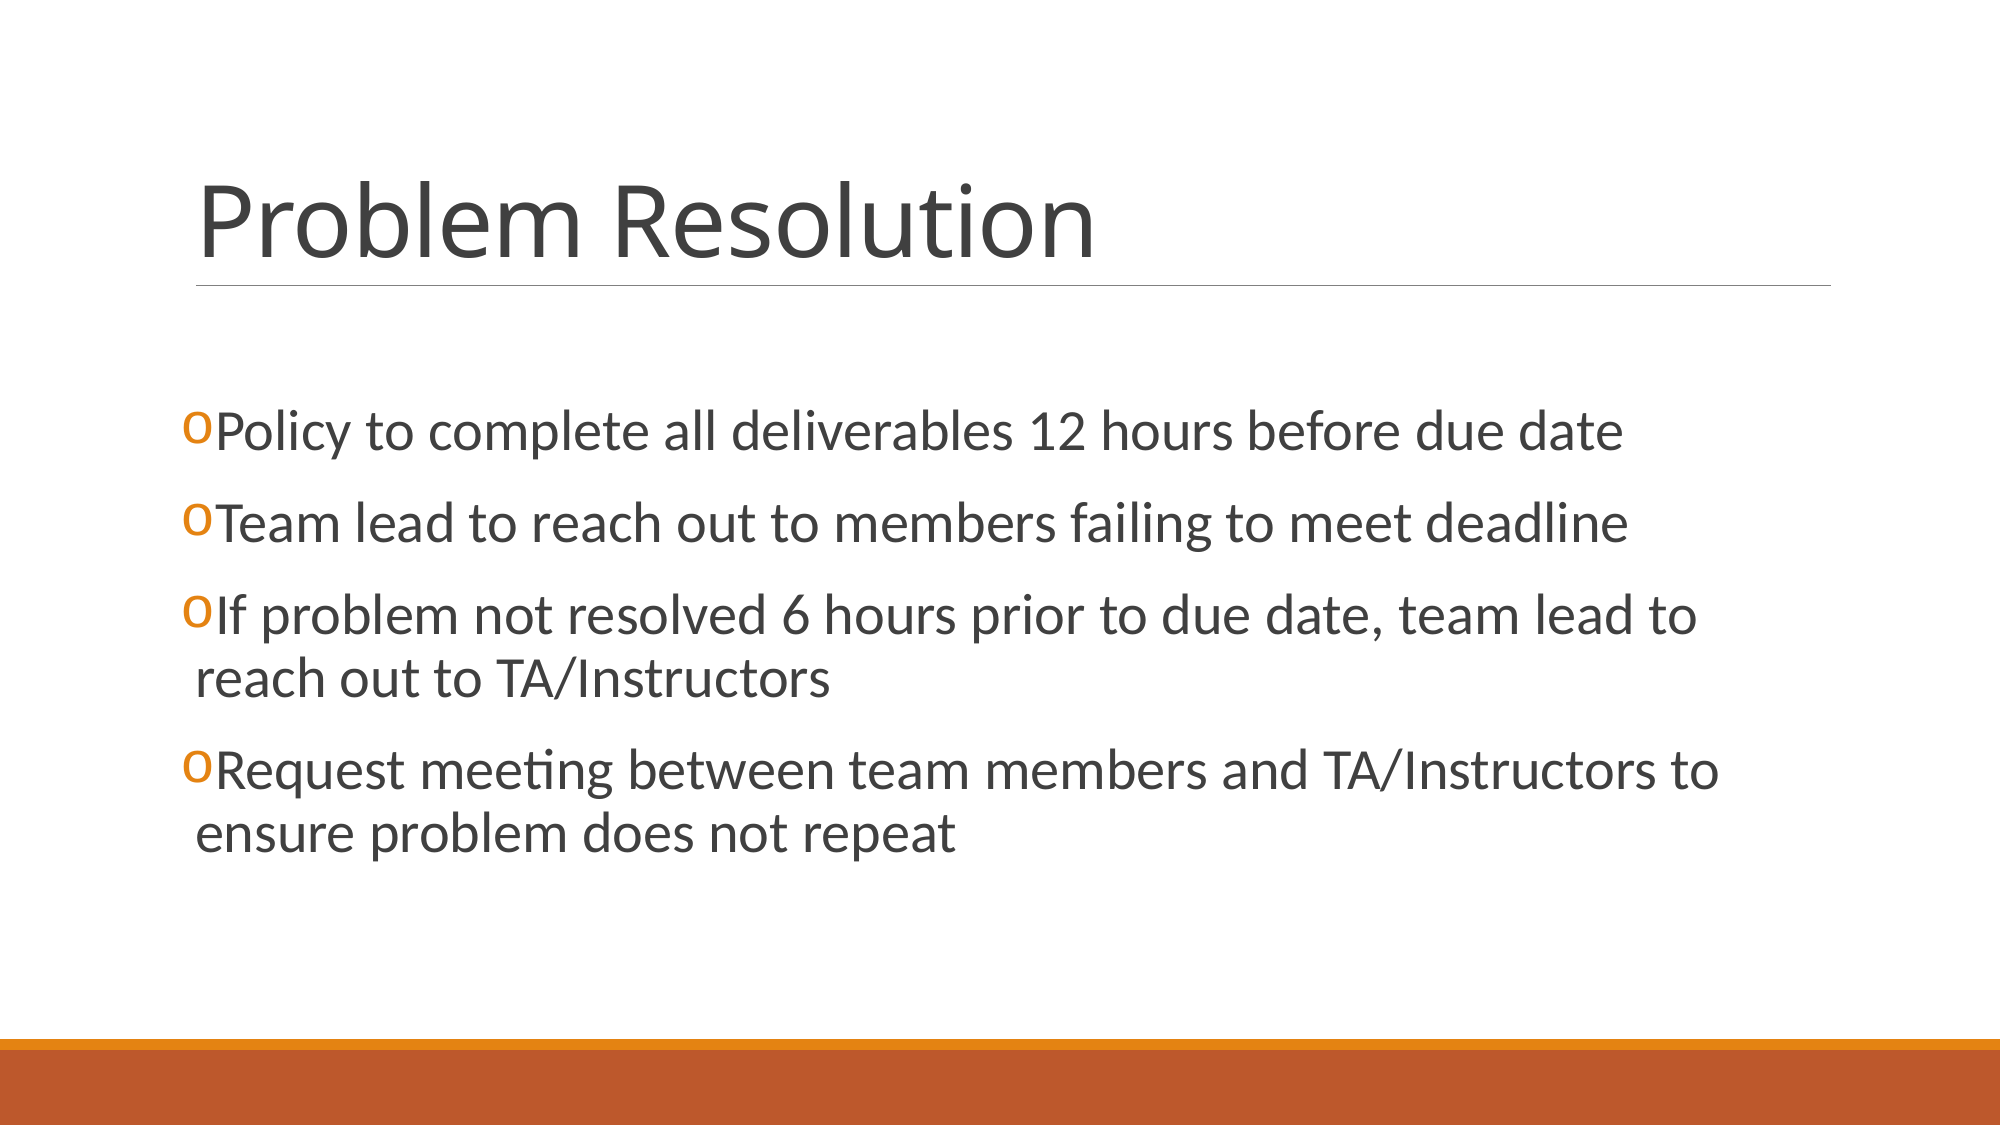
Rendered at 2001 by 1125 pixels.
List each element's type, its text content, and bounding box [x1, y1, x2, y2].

list Policy to complete all deliverables 12 hours before due date Team lead to reach out to members failing to meet deadline If problem not resolved 6 hours prior to due date, team lead to reach out to TA/Instructors Request meeting between team members and TA/Instructors to ensure problem does not repeat [180, 302, 1830, 963]
title Problem Resolution [180, 47, 1830, 285]
